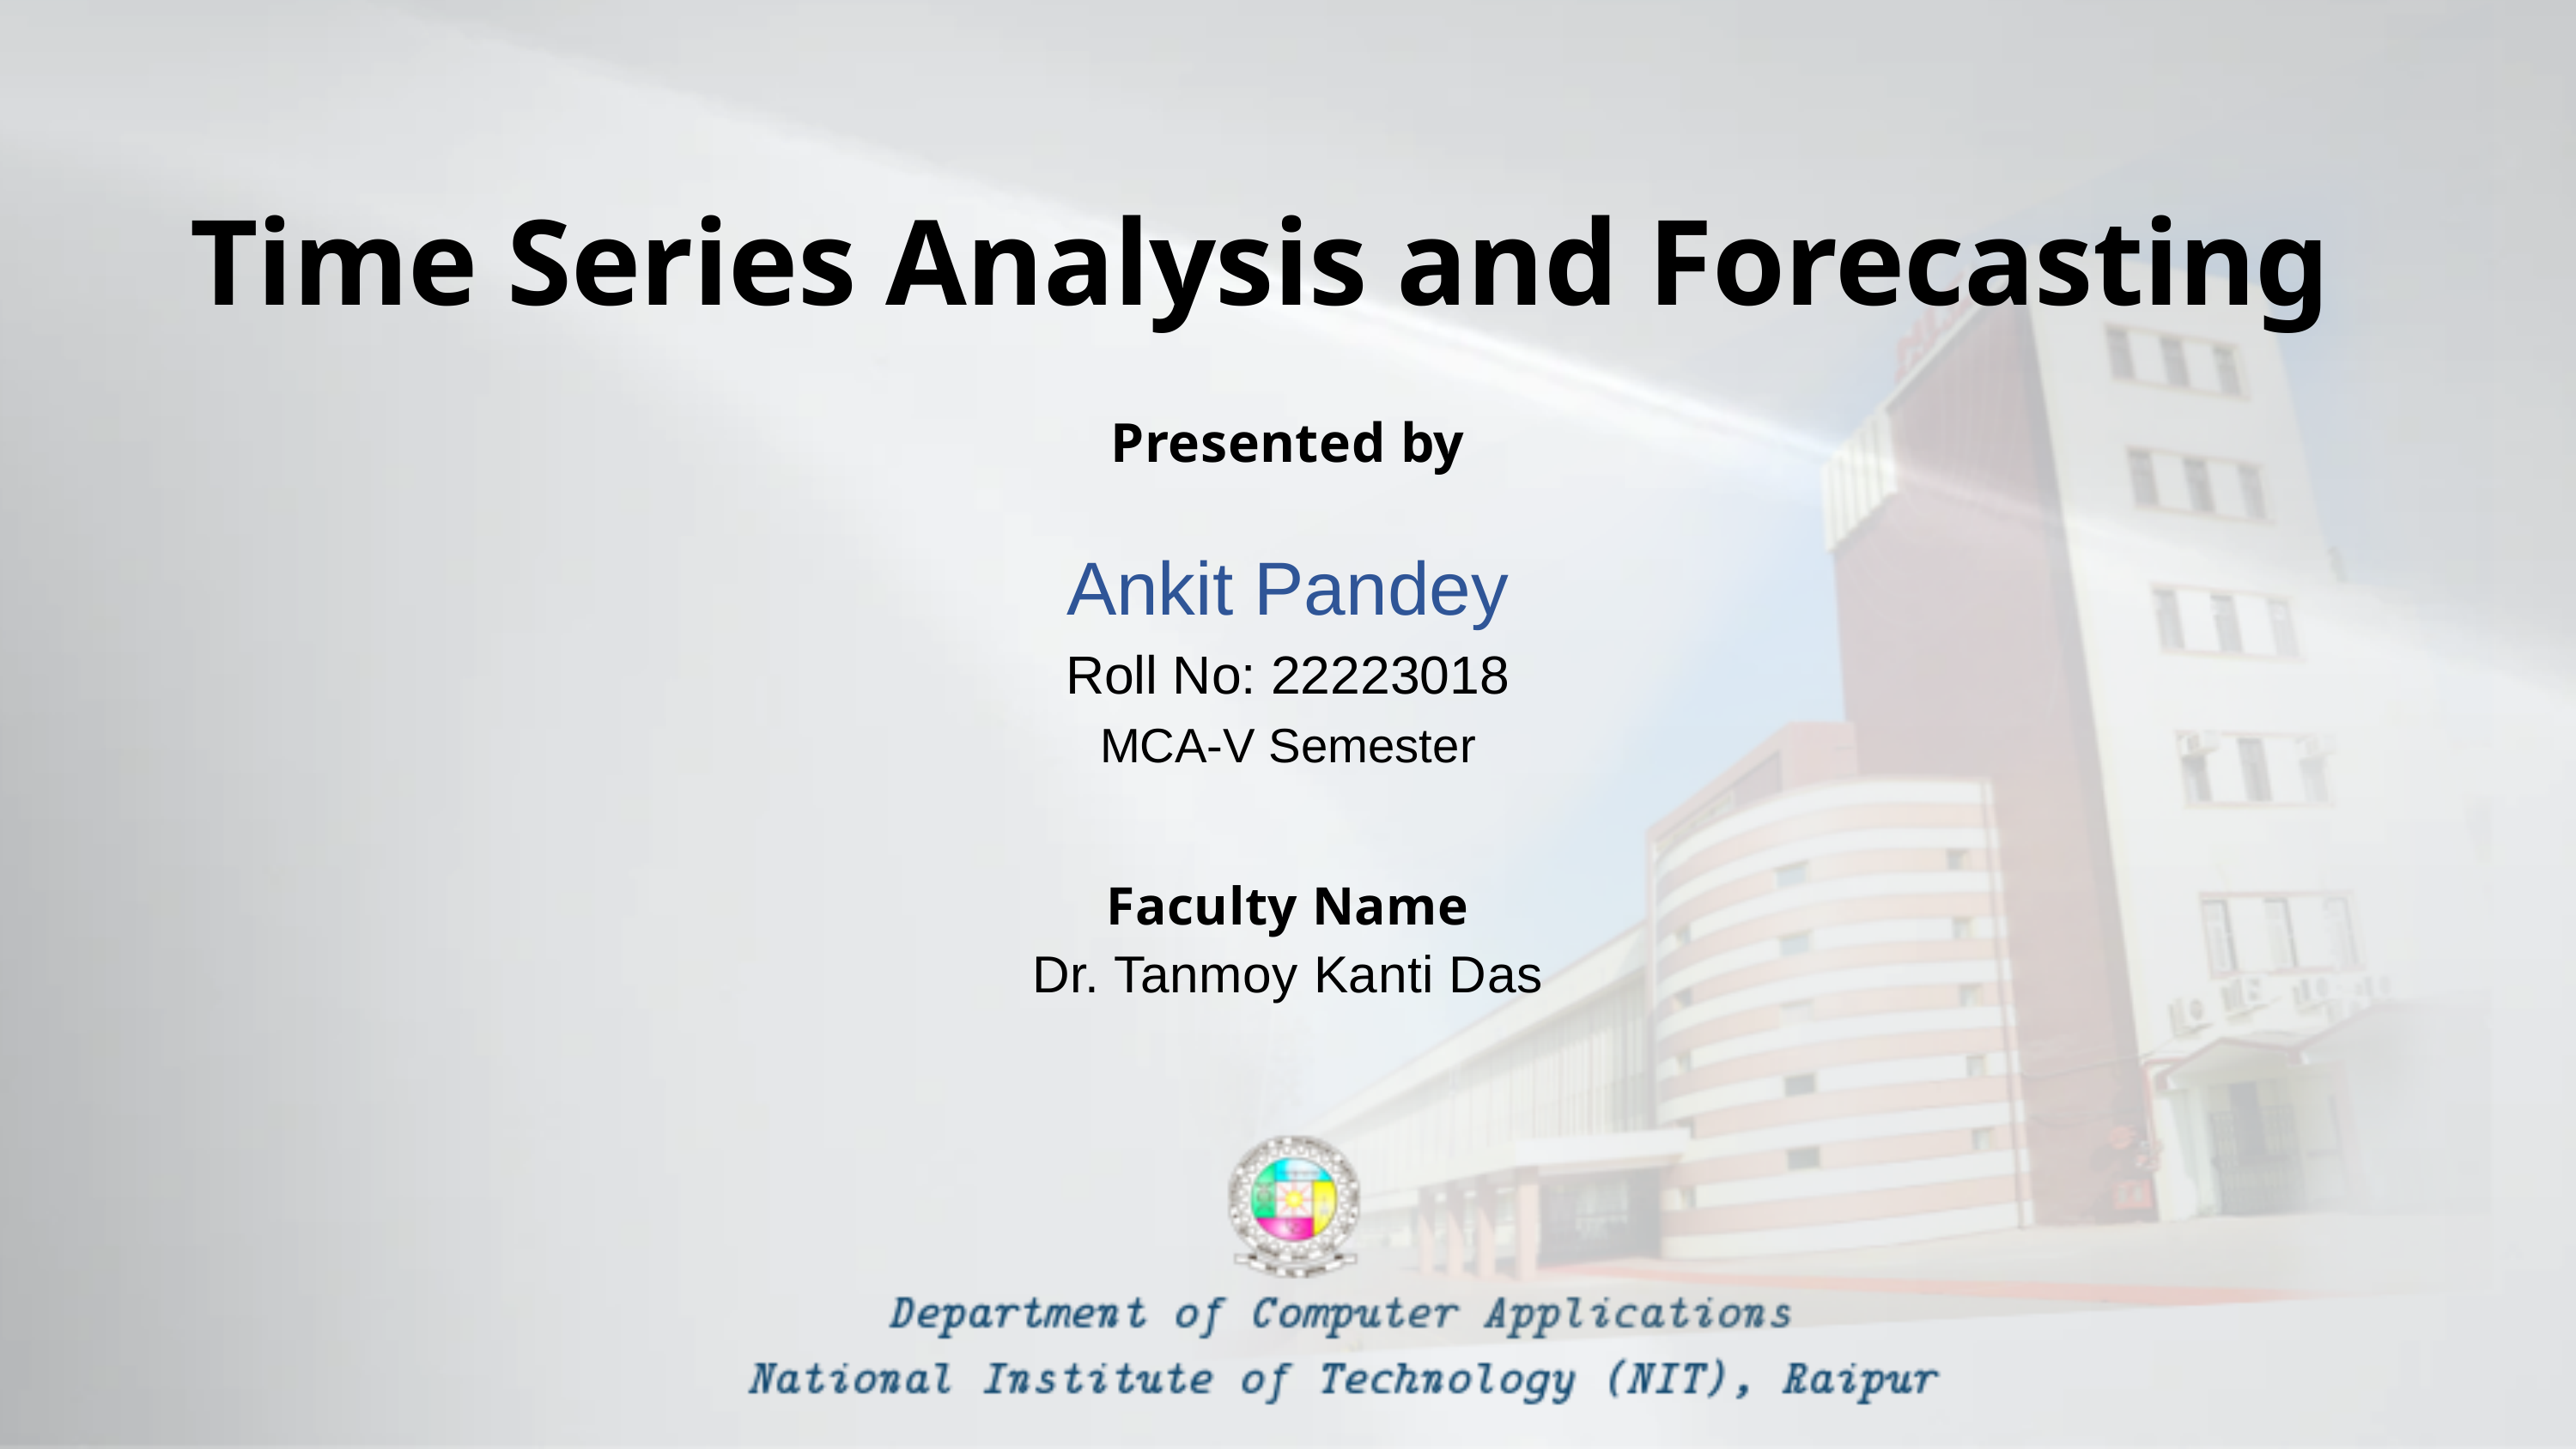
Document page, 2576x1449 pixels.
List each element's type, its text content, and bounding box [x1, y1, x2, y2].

text_box Presented by Ankit Pandey Roll No: 22223018 MCA-V Semester [12, 420, 2563, 773]
text_box [0, 0, 2576, 1449]
text_box Faculty Name Dr. Tanmoy Kanti Das [769, 868, 1807, 1070]
text_box Time Series Analysis and Forecasting [190, 201, 2386, 330]
